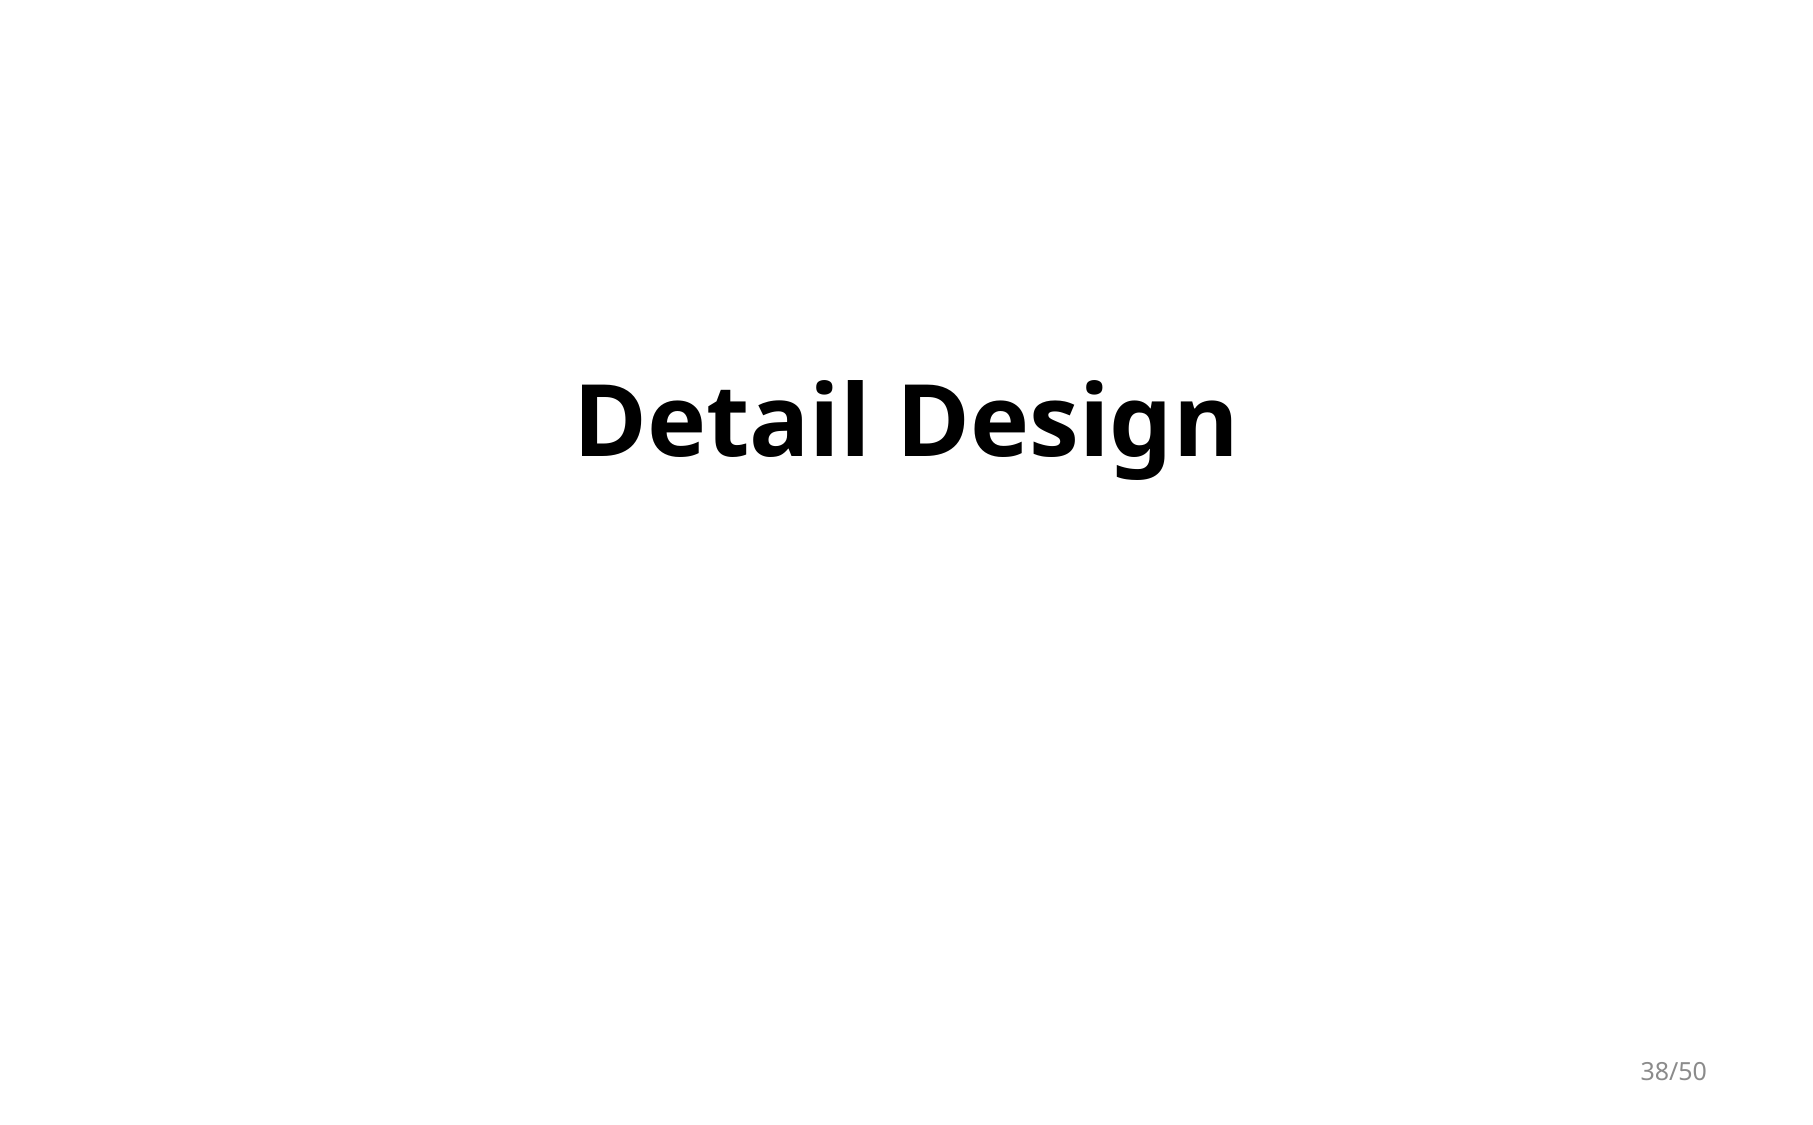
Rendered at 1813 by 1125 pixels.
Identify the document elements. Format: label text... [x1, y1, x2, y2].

text_box Detail Design [236, 341, 1576, 675]
slide_number 38/50 [1298, 1042, 1722, 1103]
